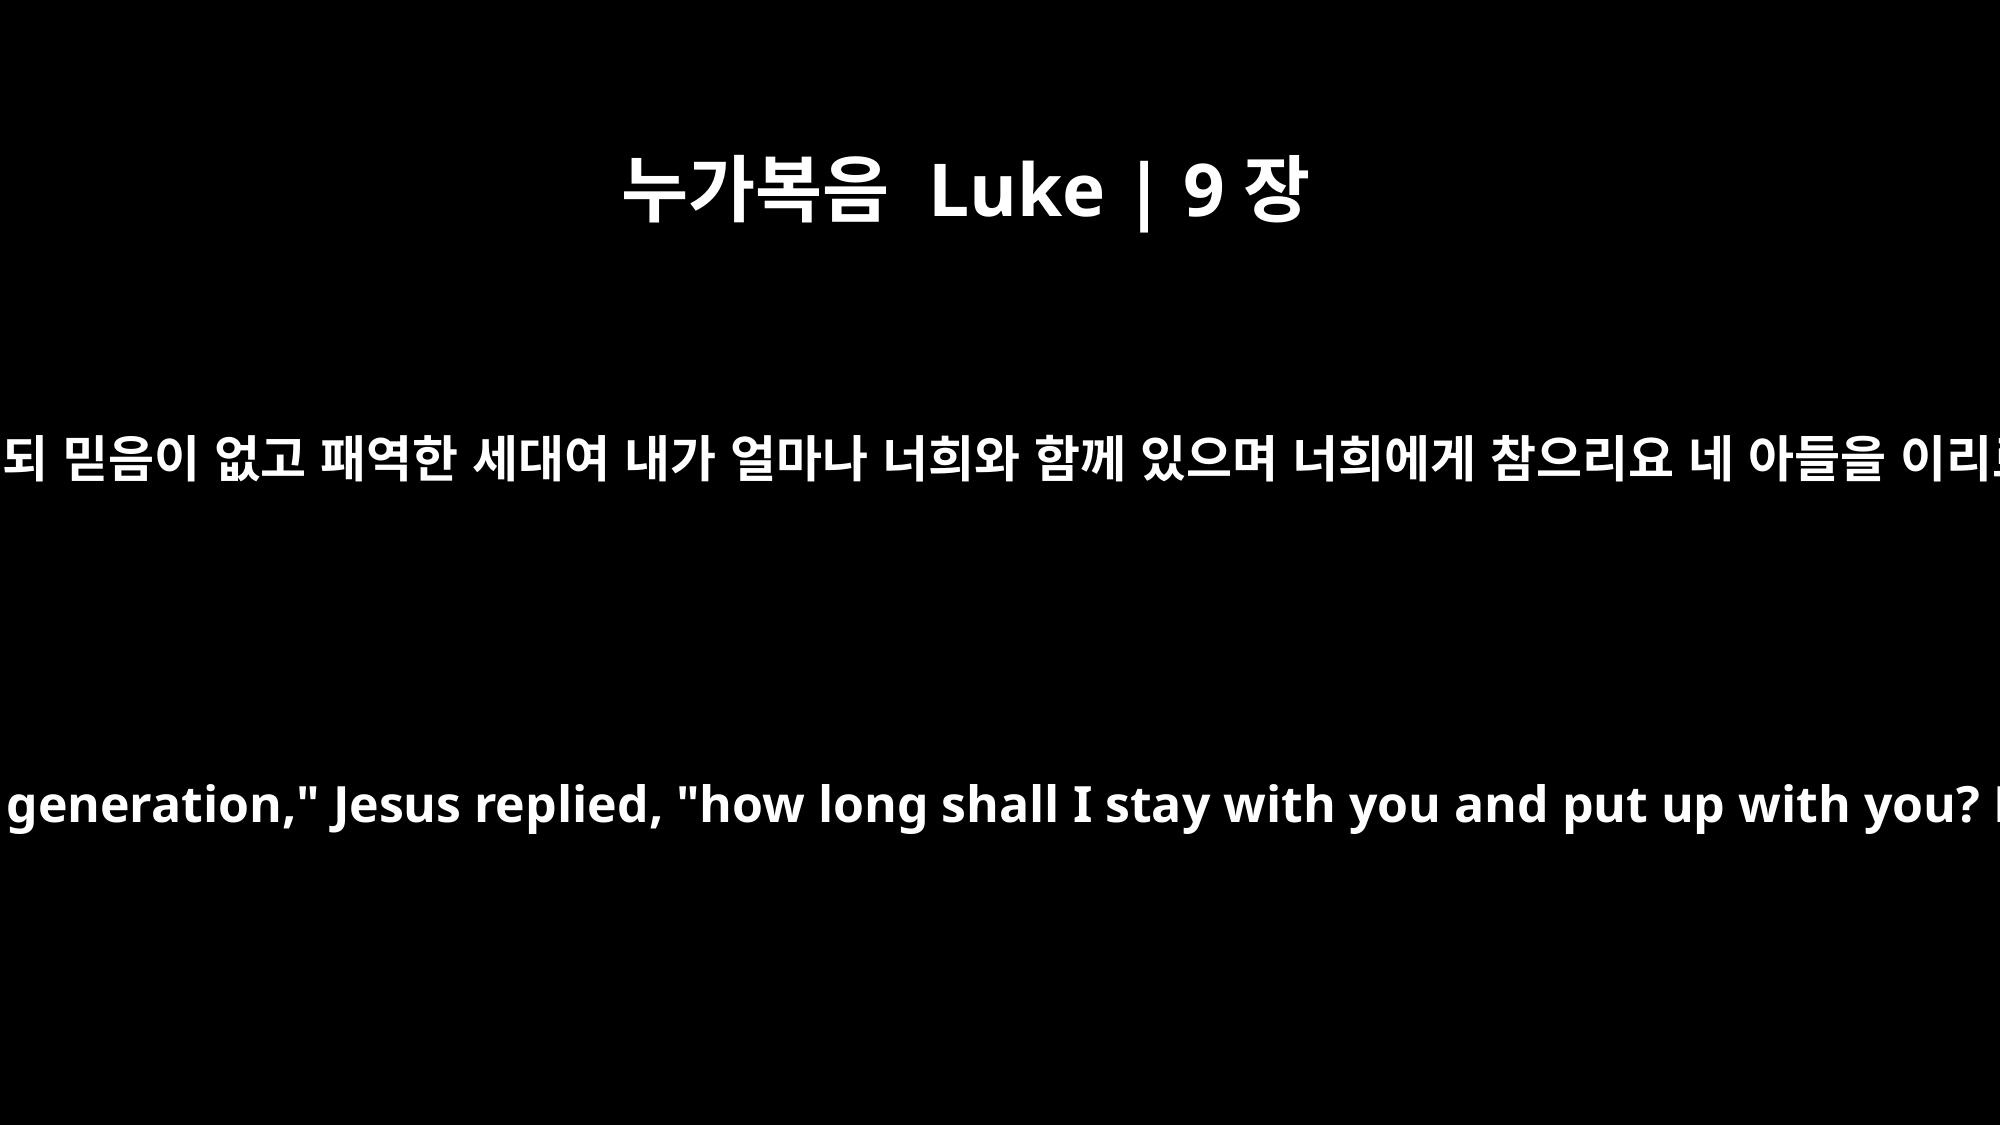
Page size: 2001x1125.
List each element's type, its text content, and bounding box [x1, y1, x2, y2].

text_box 누가복음 Luke | 9장 [606, 136, 1326, 239]
text_box "O unbelieving and perverse generation," Jesus replied, "how long shall I stay with you and put up with you? Bring your son here." [0, 764, 2000, 840]
text_box 41 예수께서 대답하여 이르시되 믿음이 없고 패역한 세대여 내가 얼마나 너희와 함께 있으며 너희에게 참으리요 네 아들을 이리로 데리고 오라 하시니 [0, 359, 2000, 495]
